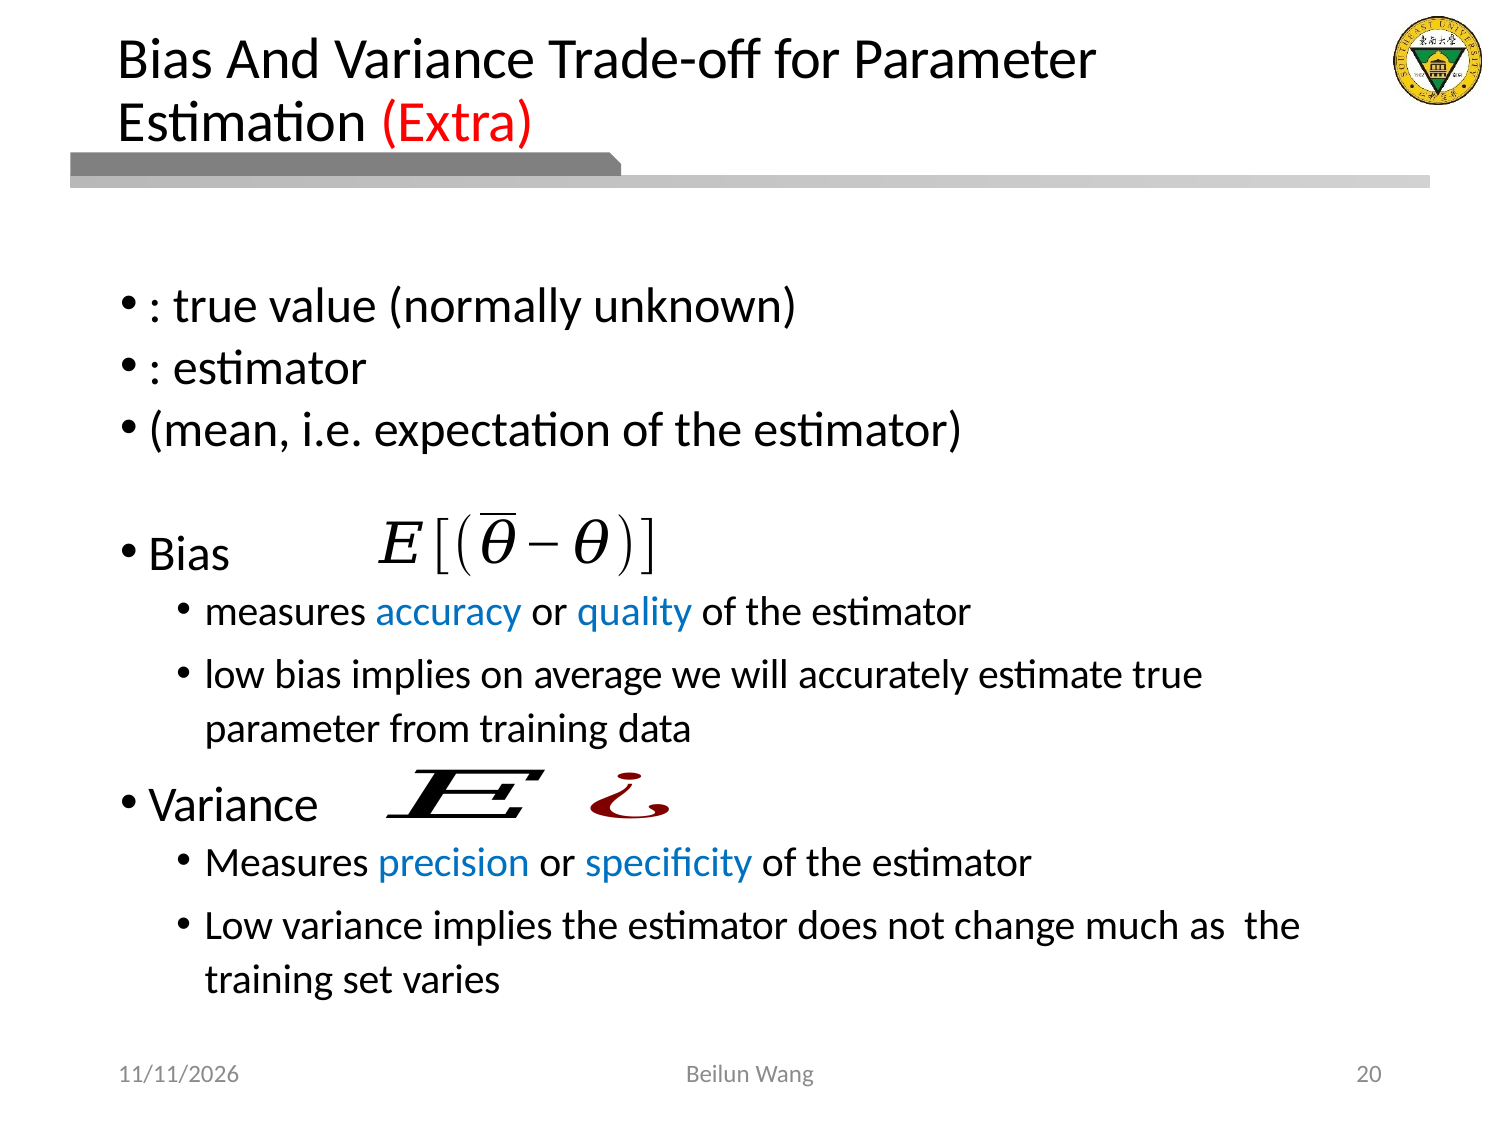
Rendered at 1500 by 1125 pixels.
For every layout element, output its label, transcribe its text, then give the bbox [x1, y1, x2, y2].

slide_number 20 [1059, 1042, 1397, 1103]
footer Beilun Wang [496, 1042, 1004, 1103]
title Bias And Variance Trade-off for Parameter Estimation (Extra) [103, 20, 1361, 117]
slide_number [103, 1042, 441, 1103]
picture [1393, 16, 1482, 105]
